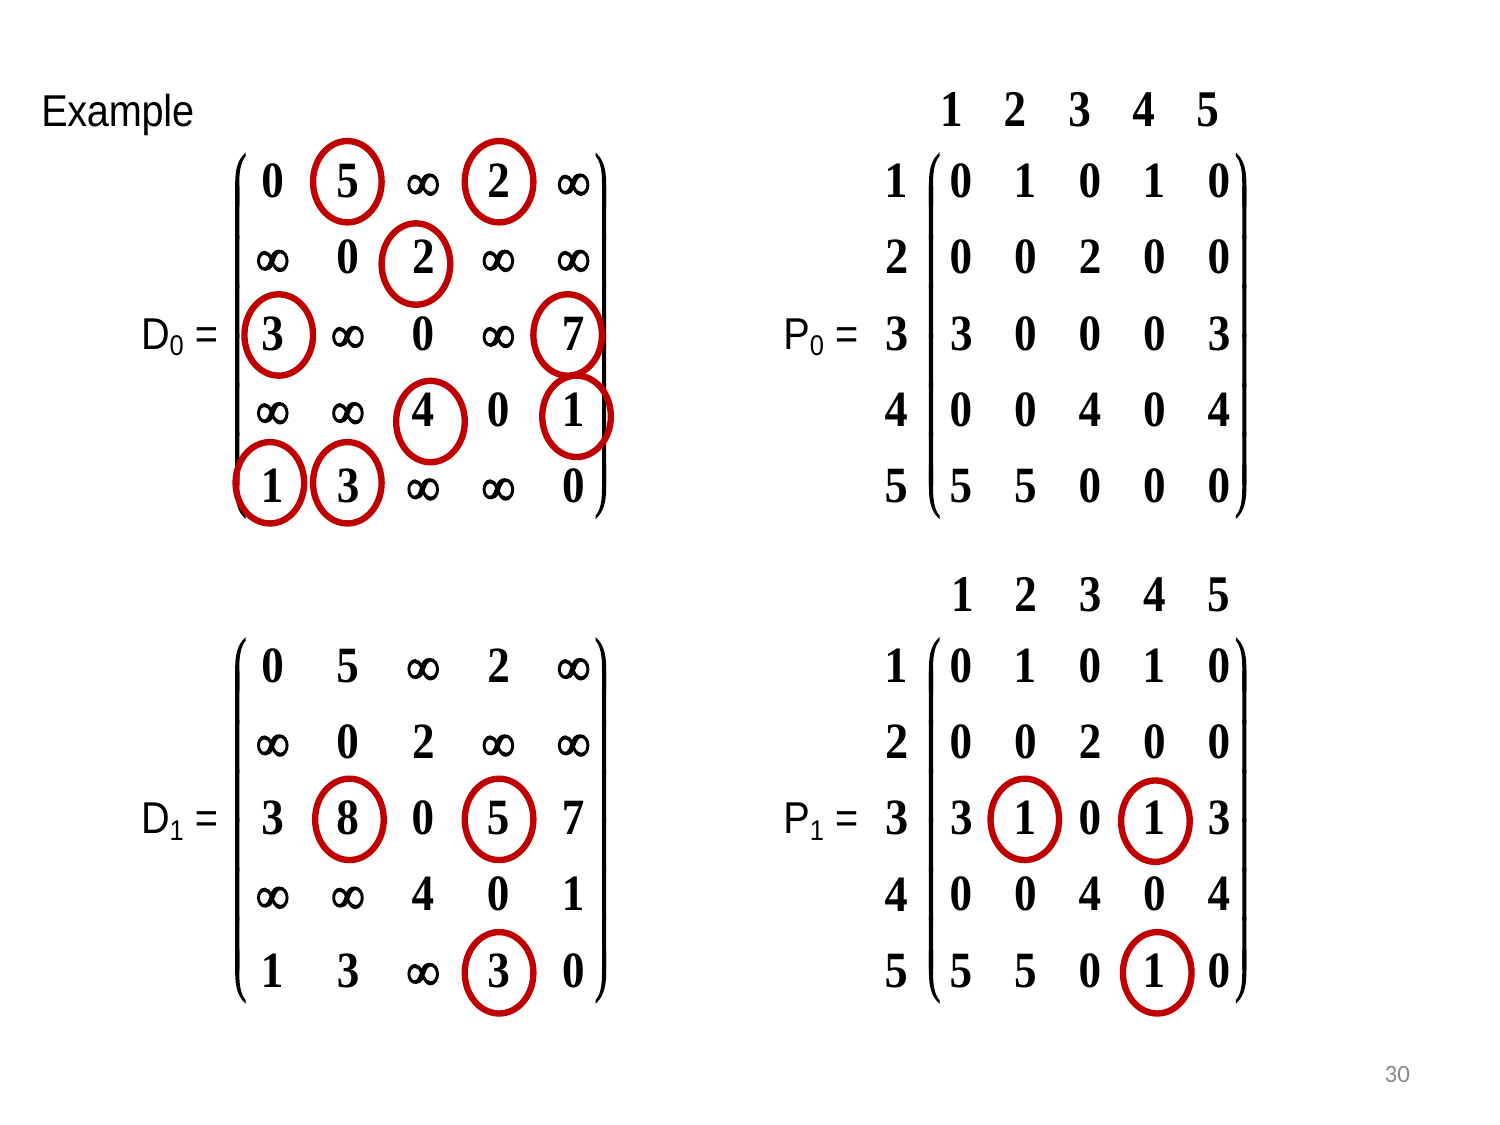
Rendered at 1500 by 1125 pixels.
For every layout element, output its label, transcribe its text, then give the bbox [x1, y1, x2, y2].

slide_number 30 [1074, 1056, 1425, 1103]
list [41, 77, 1483, 1047]
